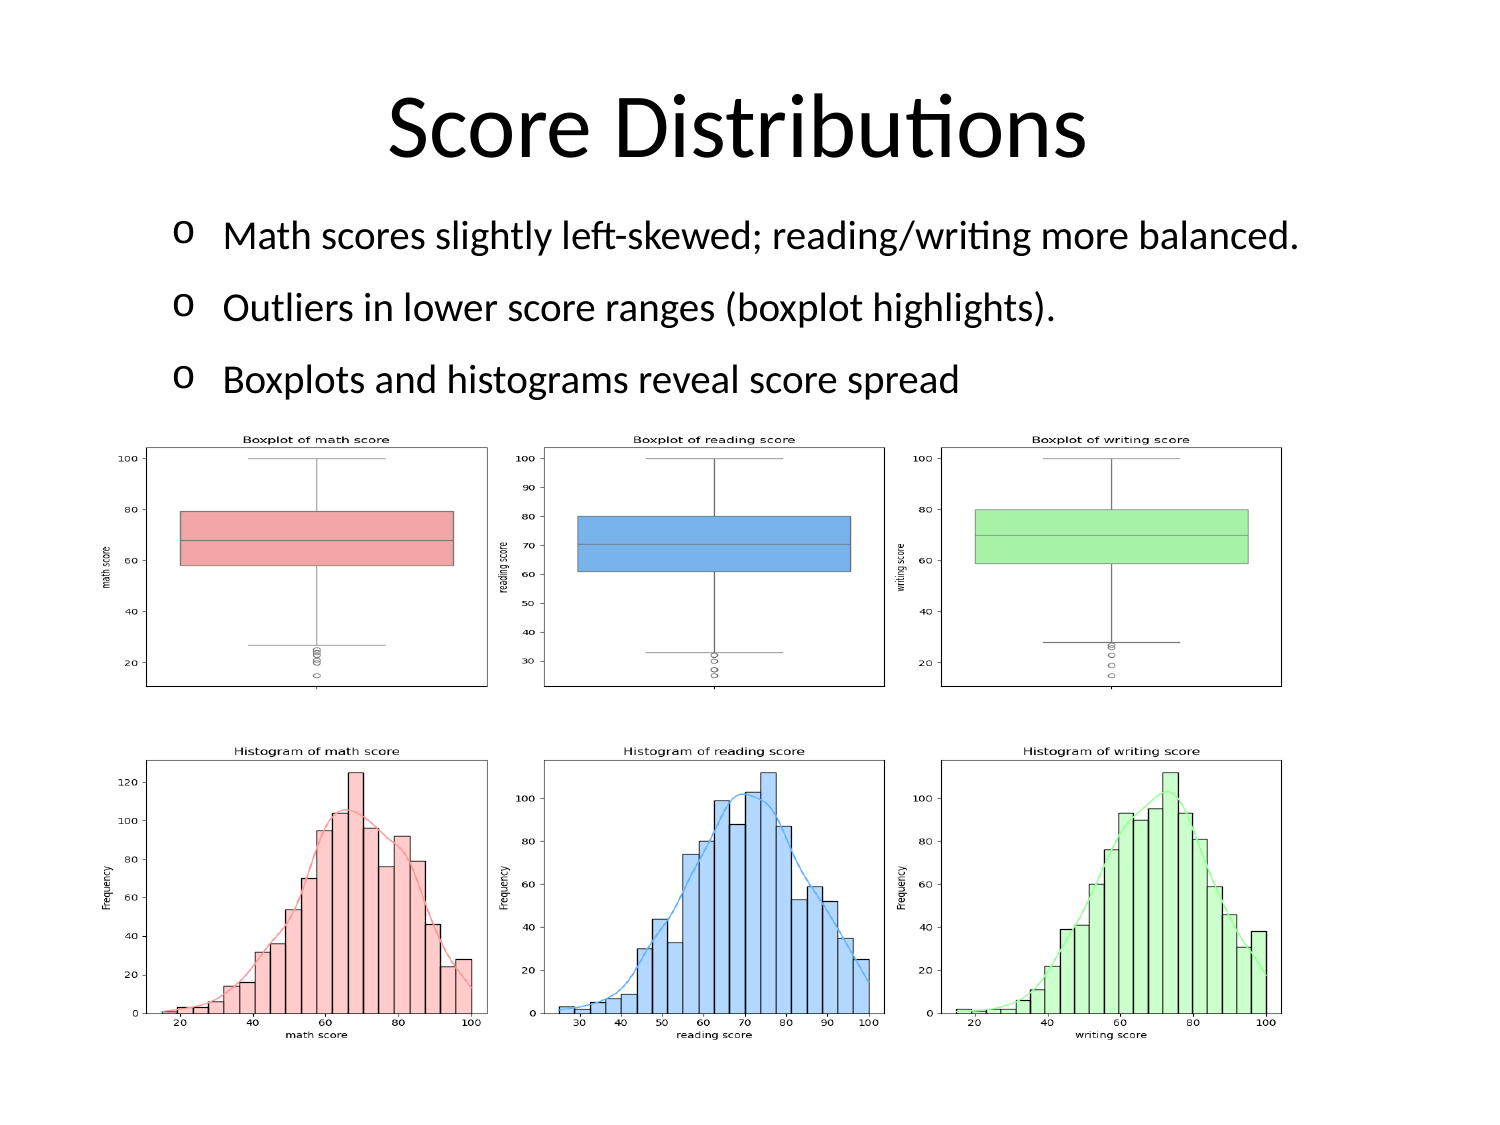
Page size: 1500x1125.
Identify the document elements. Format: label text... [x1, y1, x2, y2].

list Math scores slightly left-skewed; reading/writing more balanced. Outliers in lower score ranges (boxplot highlights). Boxplots and histograms reveal score spread [75, 197, 1316, 417]
title Score Distributions [75, 45, 1403, 198]
picture [93, 430, 1289, 694]
picture [93, 740, 1289, 1046]
